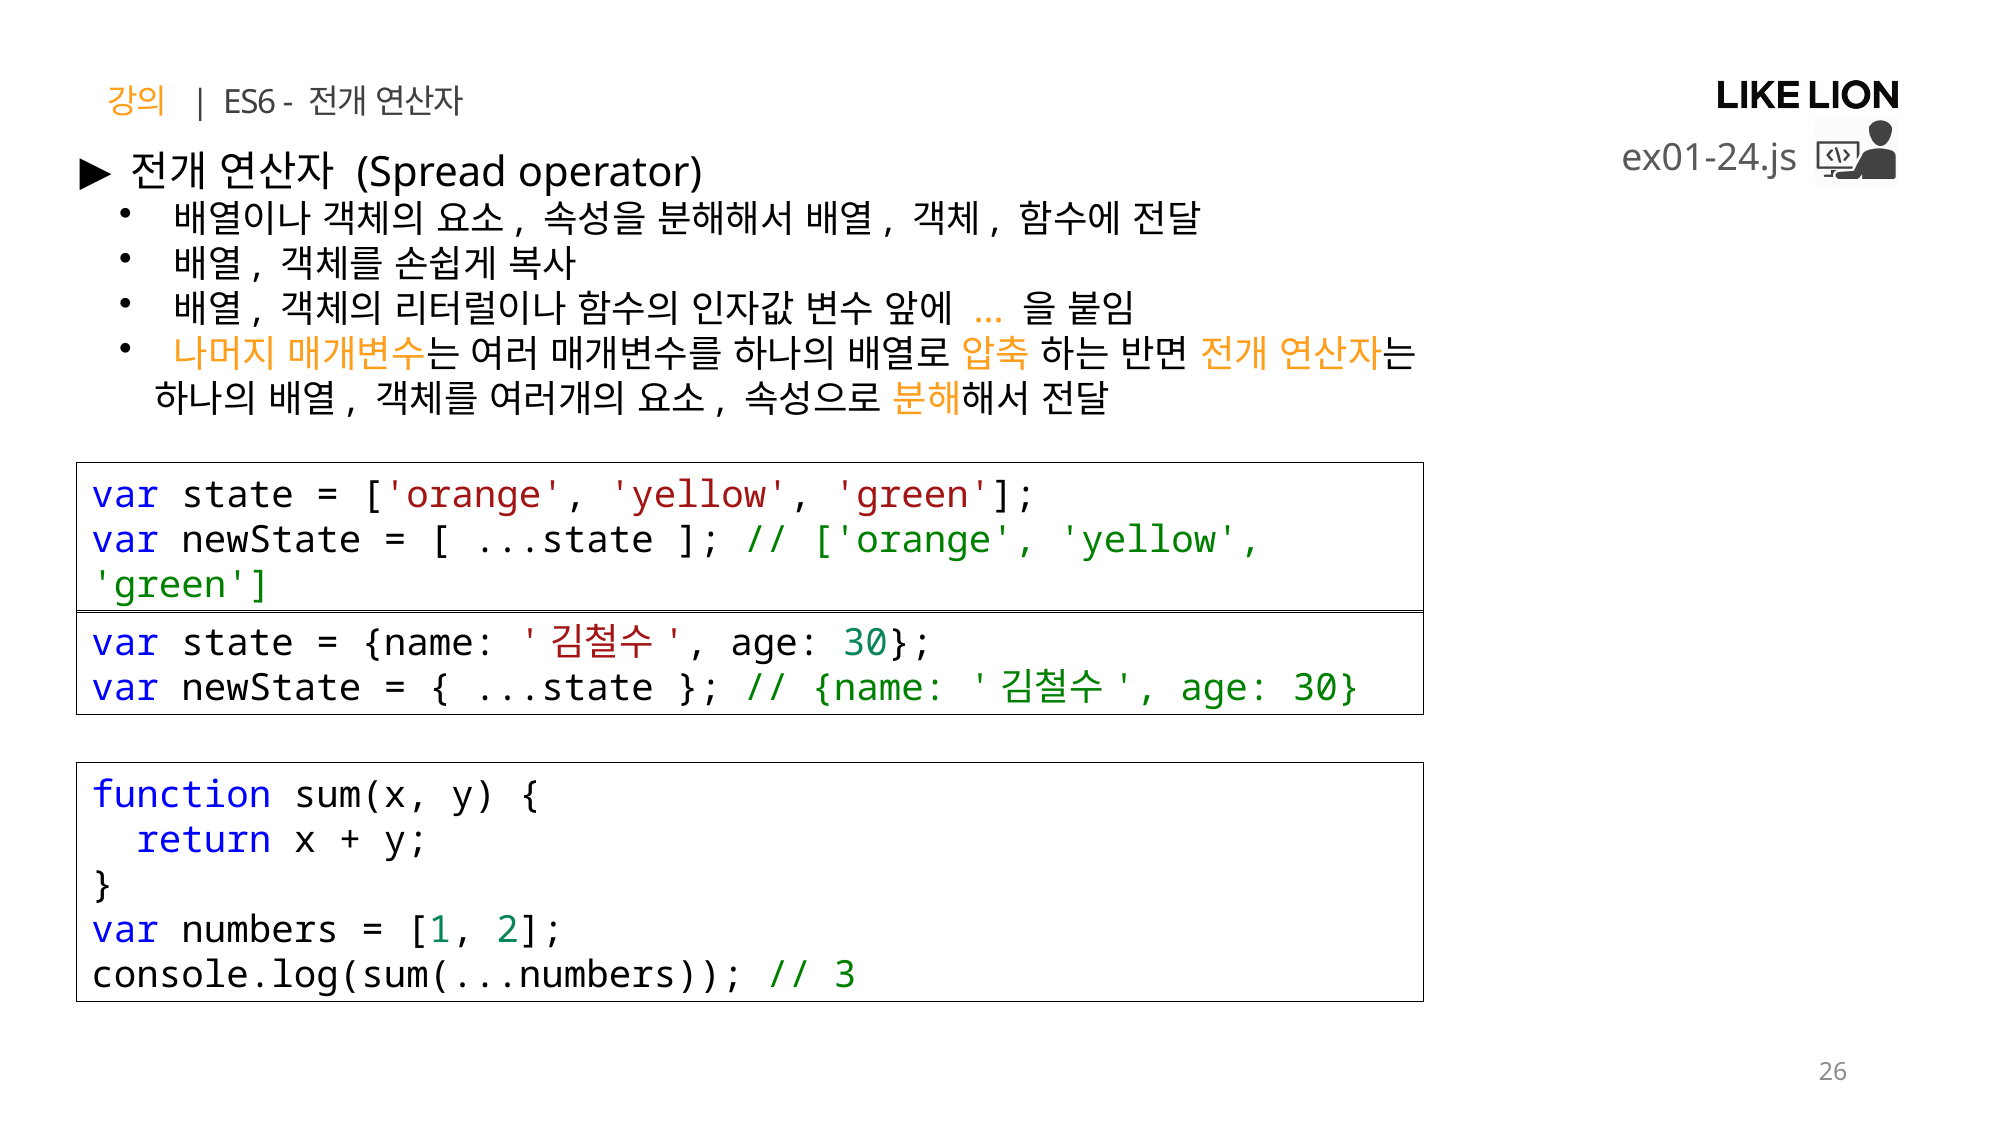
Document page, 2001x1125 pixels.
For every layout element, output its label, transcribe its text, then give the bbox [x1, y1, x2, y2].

slide_number 26 [1412, 1042, 1863, 1103]
text_box var state = ['orange', 'yellow', 'green']; var newState = [ ...state ]; // ['orange', 'yellow', 'green'] [76, 462, 1424, 610]
text_box function sum(x, y) { return x + y; } var numbers = [1, 2]; console.log(sum(...numbers)); // 3 [76, 762, 1424, 1002]
text_box 강의 | ES6 - 전개 연산자 [92, 72, 866, 128]
picture [1814, 113, 1898, 186]
text_box ex01-24.js [1424, 125, 1812, 186]
picture [1718, 80, 1898, 109]
text_box var state = {name: '김철수', age: 30}; var newState = { ...state }; // {name: '김철수', age: 30} [76, 610, 1424, 715]
text_box 전개 연산자 (Spread operator) 배열이나 객체의 요소, 속성을 분해해서 배열, 객체, 함수에 전달 배열, 객체를 손쉽게 복사 배열, 객체의 리터럴이나 함수의 인자값 변수 앞에 ... 을 붙임 나머지 매개변수는 여러 매개변수를 하나의 배열로 압축 하는 반면 전개 연산자는 하나의 배열, 객체를 여러개의 요소, 속성으로 분해해서 전달 [64, 137, 1436, 472]
